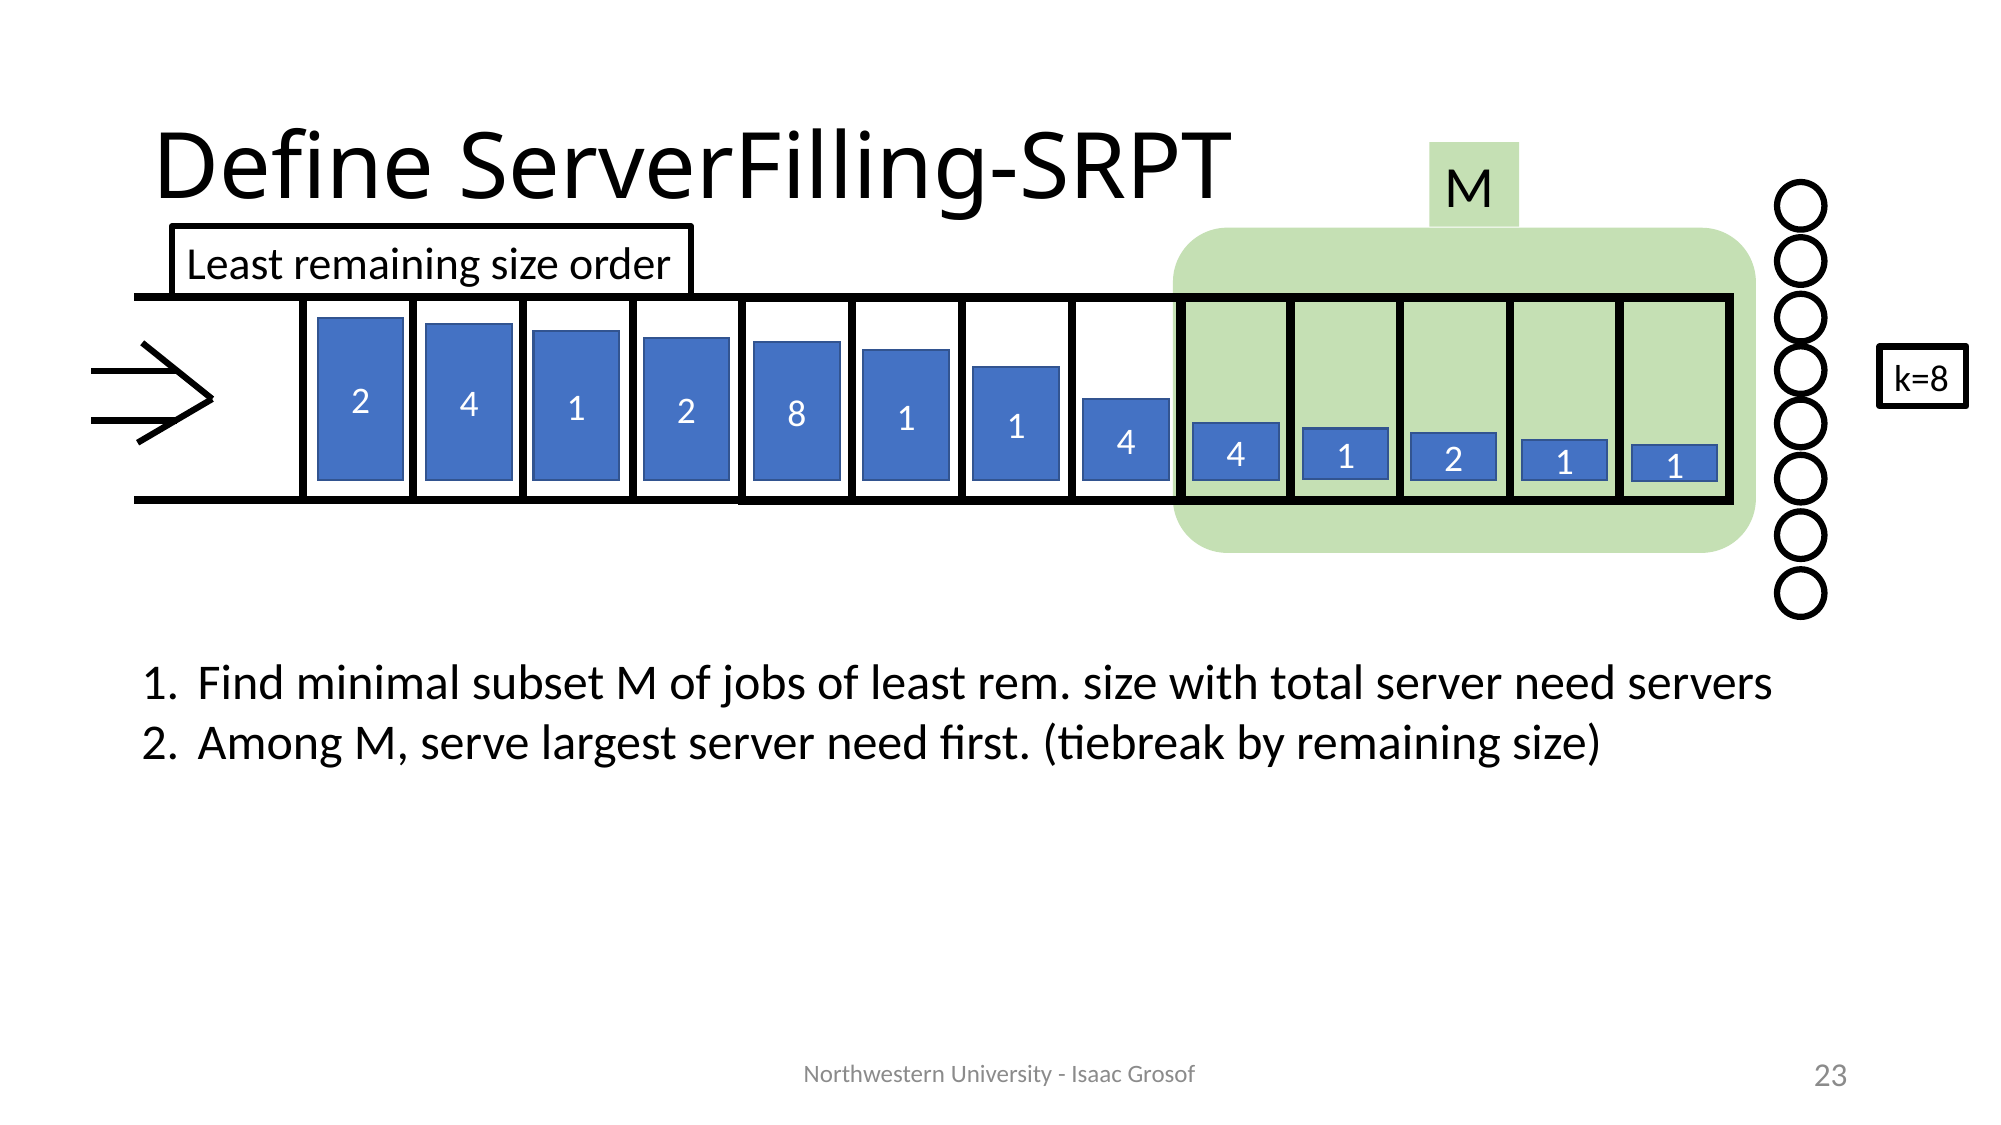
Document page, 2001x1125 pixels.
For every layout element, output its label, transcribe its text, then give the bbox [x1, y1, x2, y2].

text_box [91, 181, 1967, 617]
title Define ServerFilling-SRPT [137, 59, 1863, 181]
footer Northwestern University - Isaac Grosof [662, 1042, 1338, 1103]
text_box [1172, 141, 1756, 181]
slide_number 23 [1412, 1042, 1863, 1103]
